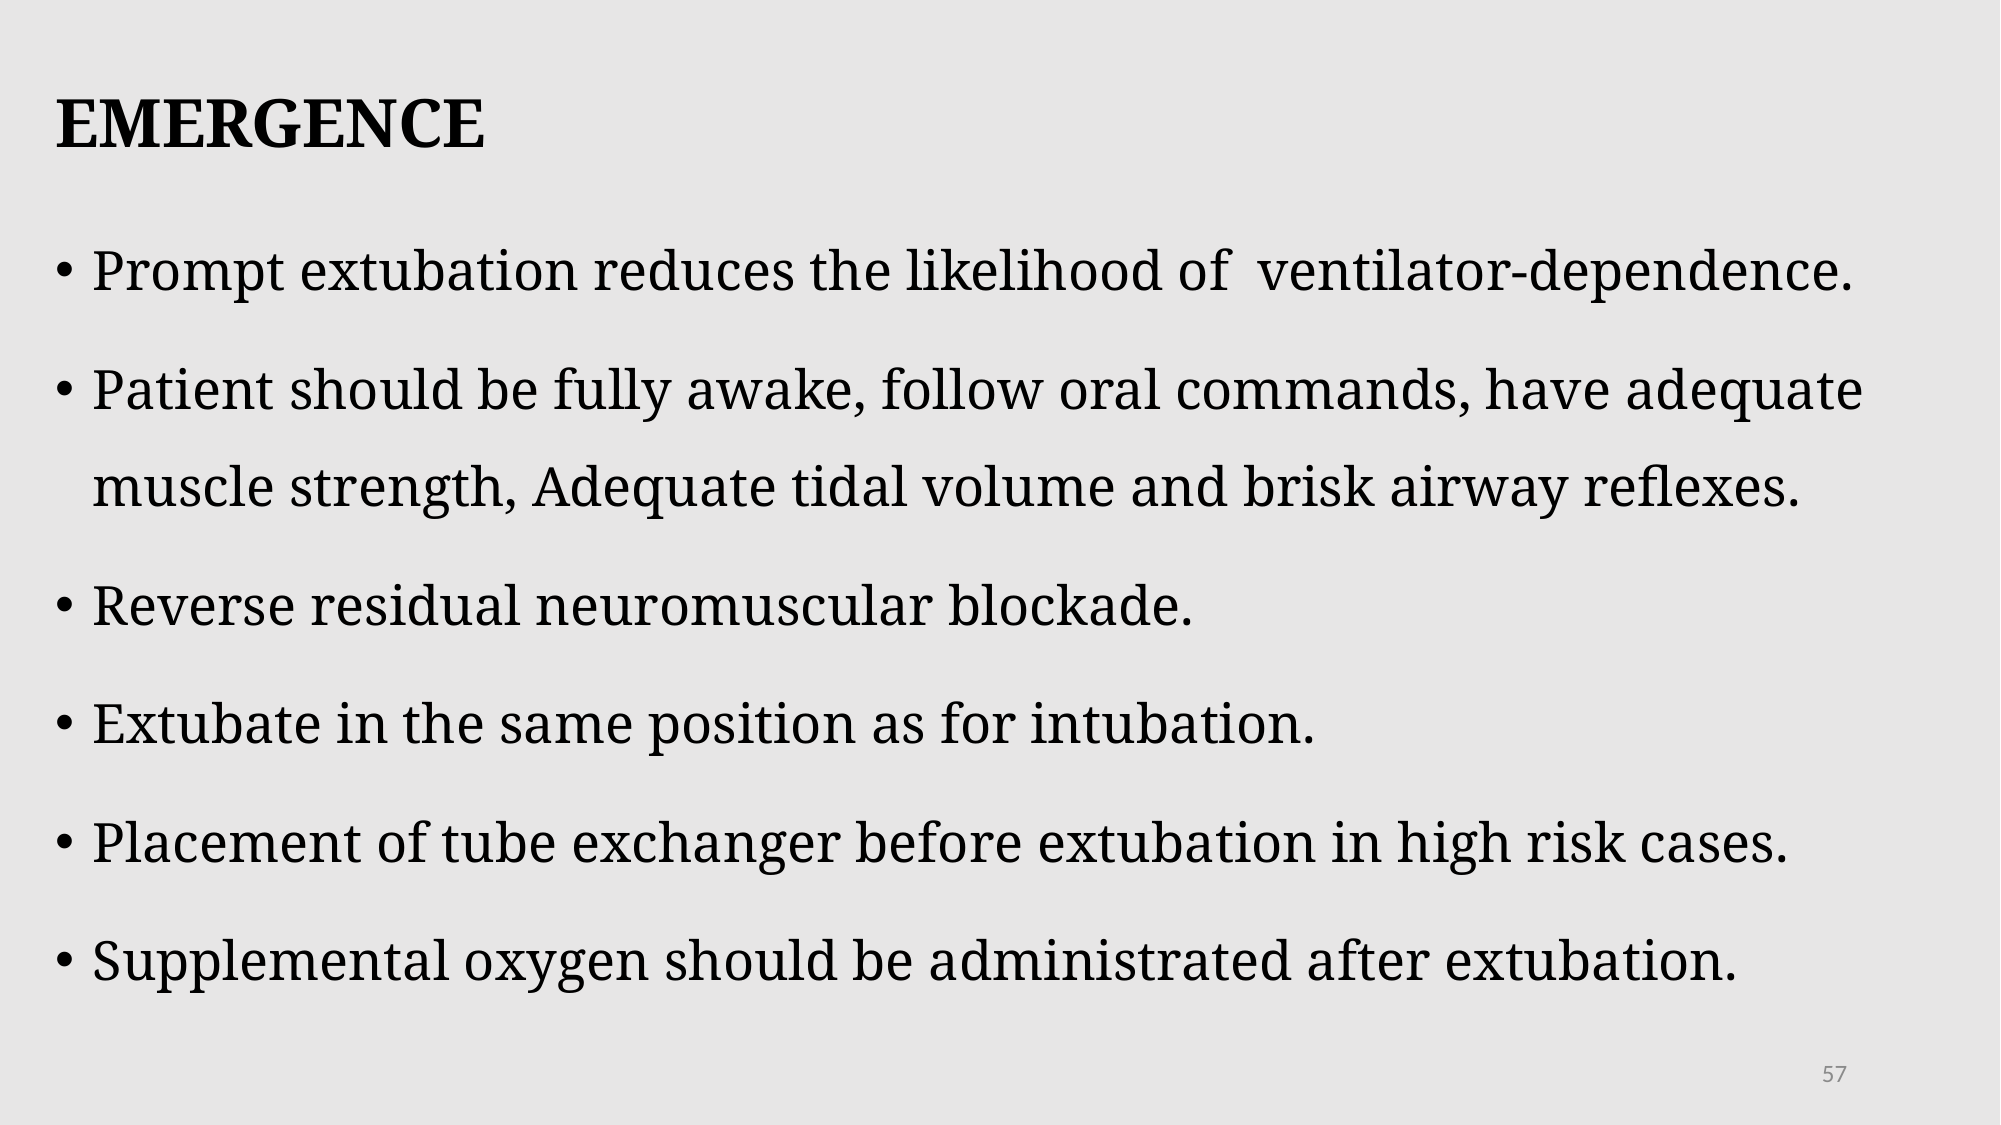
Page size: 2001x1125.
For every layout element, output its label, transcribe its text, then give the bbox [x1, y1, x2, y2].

title EMERGENCE [40, 74, 1391, 179]
list Prompt extubation reduces the likelihood of ventilator-dependence. Patient should be fully awake, follow oral commands, have adequate muscle strength, Adequate tidal volume and brisk airway reflexes. Reverse residual neuromuscular blockade. Extubate in the same position as for intubation. Placement of tube exchanger before extubation in high risk cases. Supplemental oxygen should be administrated after extubation. [40, 196, 1975, 1103]
slide_number 57 [1412, 1042, 1863, 1103]
